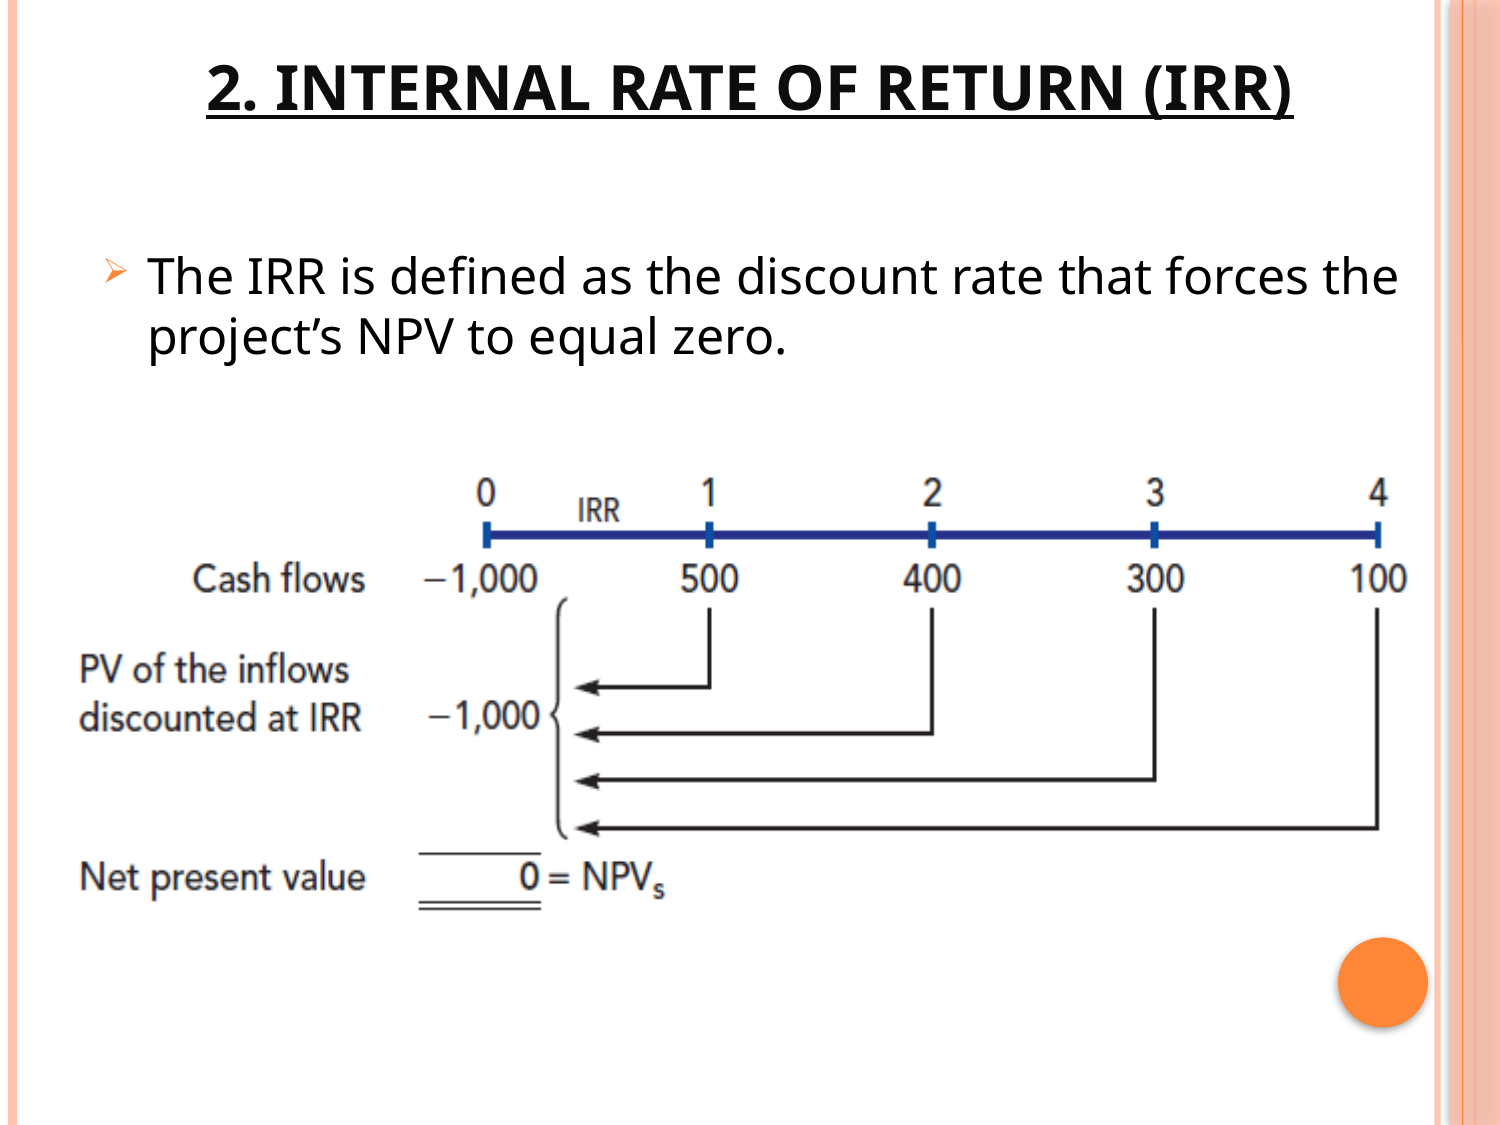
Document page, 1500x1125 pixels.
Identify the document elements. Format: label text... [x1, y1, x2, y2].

picture [61, 461, 1426, 922]
list The IRR is defined as the discount rate that forces the project’s NPV to equal zero. [87, 237, 1500, 525]
title 2. Internal Rate of Return (IRR) [0, 0, 1500, 130]
